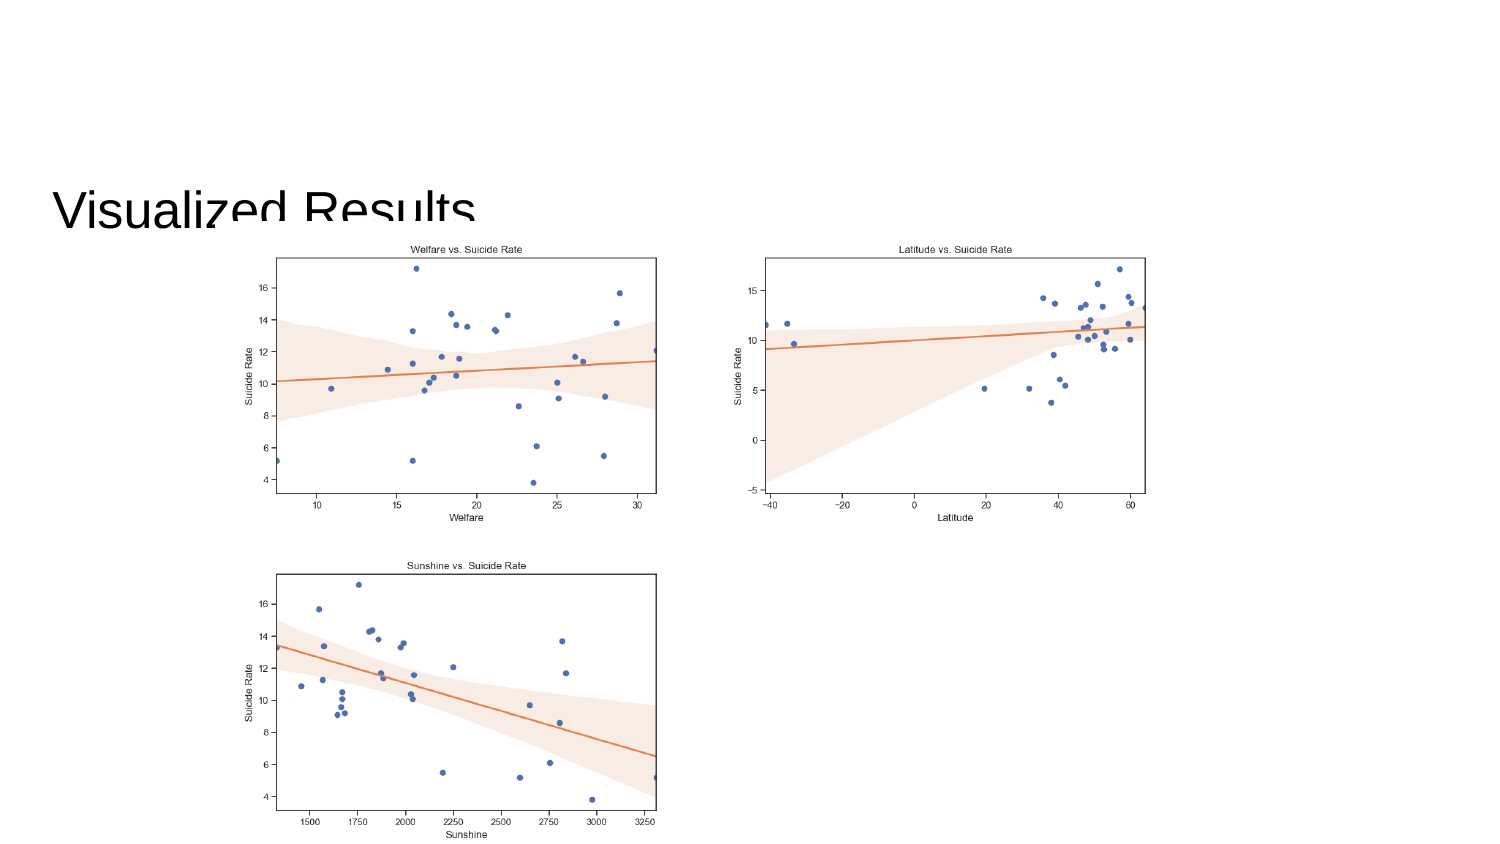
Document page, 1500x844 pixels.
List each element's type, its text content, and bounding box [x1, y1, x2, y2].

picture [214, 537, 705, 844]
title Visualized Results [52, 159, 1449, 222]
picture [214, 220, 1194, 528]
